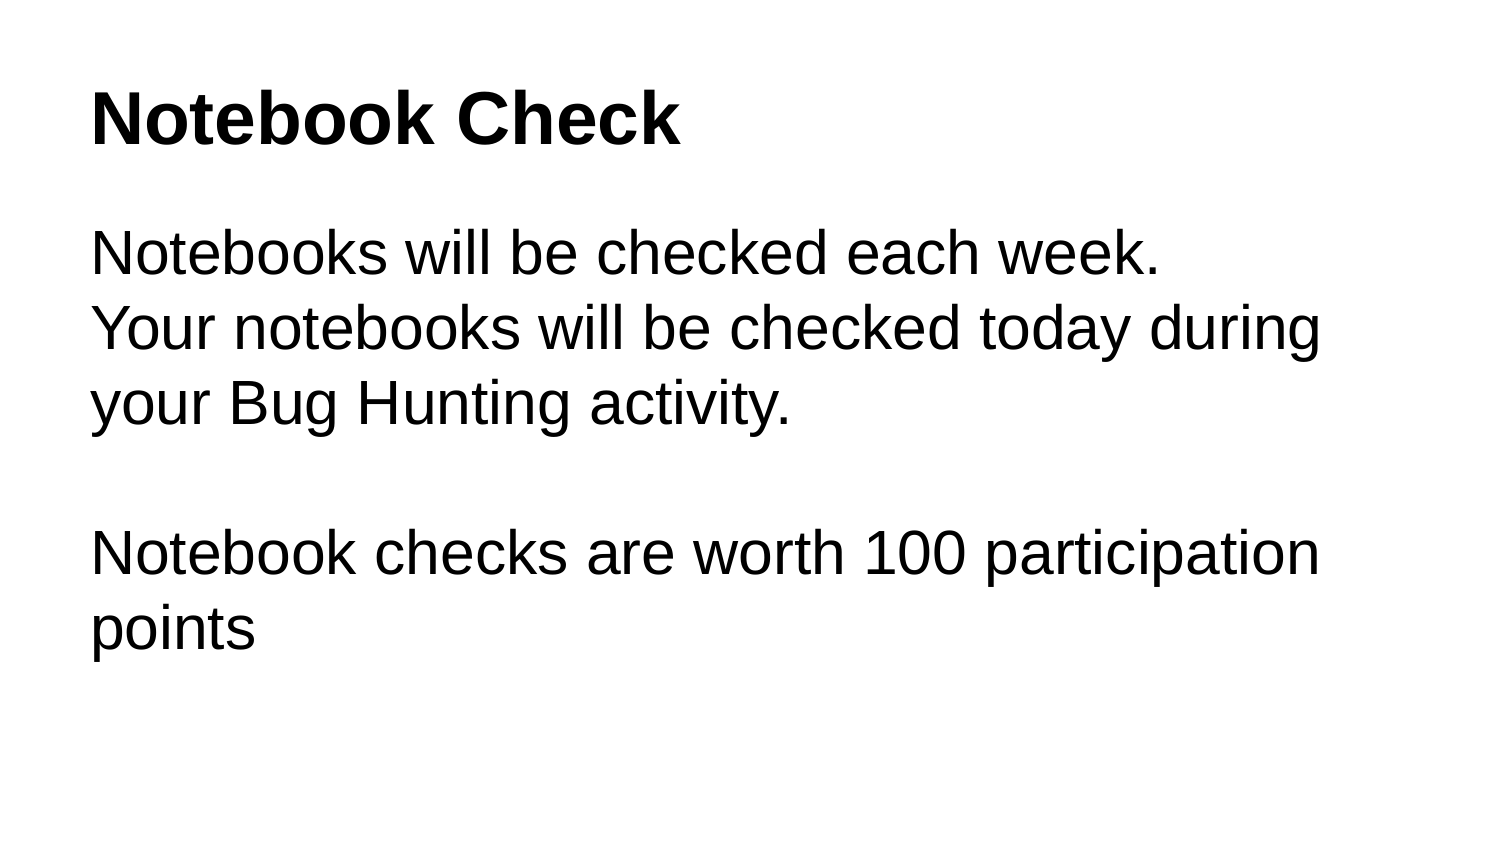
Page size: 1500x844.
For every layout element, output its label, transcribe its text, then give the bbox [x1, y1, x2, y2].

list Notebooks will be checked each week. Your notebooks will be checked today during your Bug Hunting activity. Notebook checks are worth 100 participation points [75, 196, 1425, 808]
title Notebook Check [75, 33, 1425, 175]
